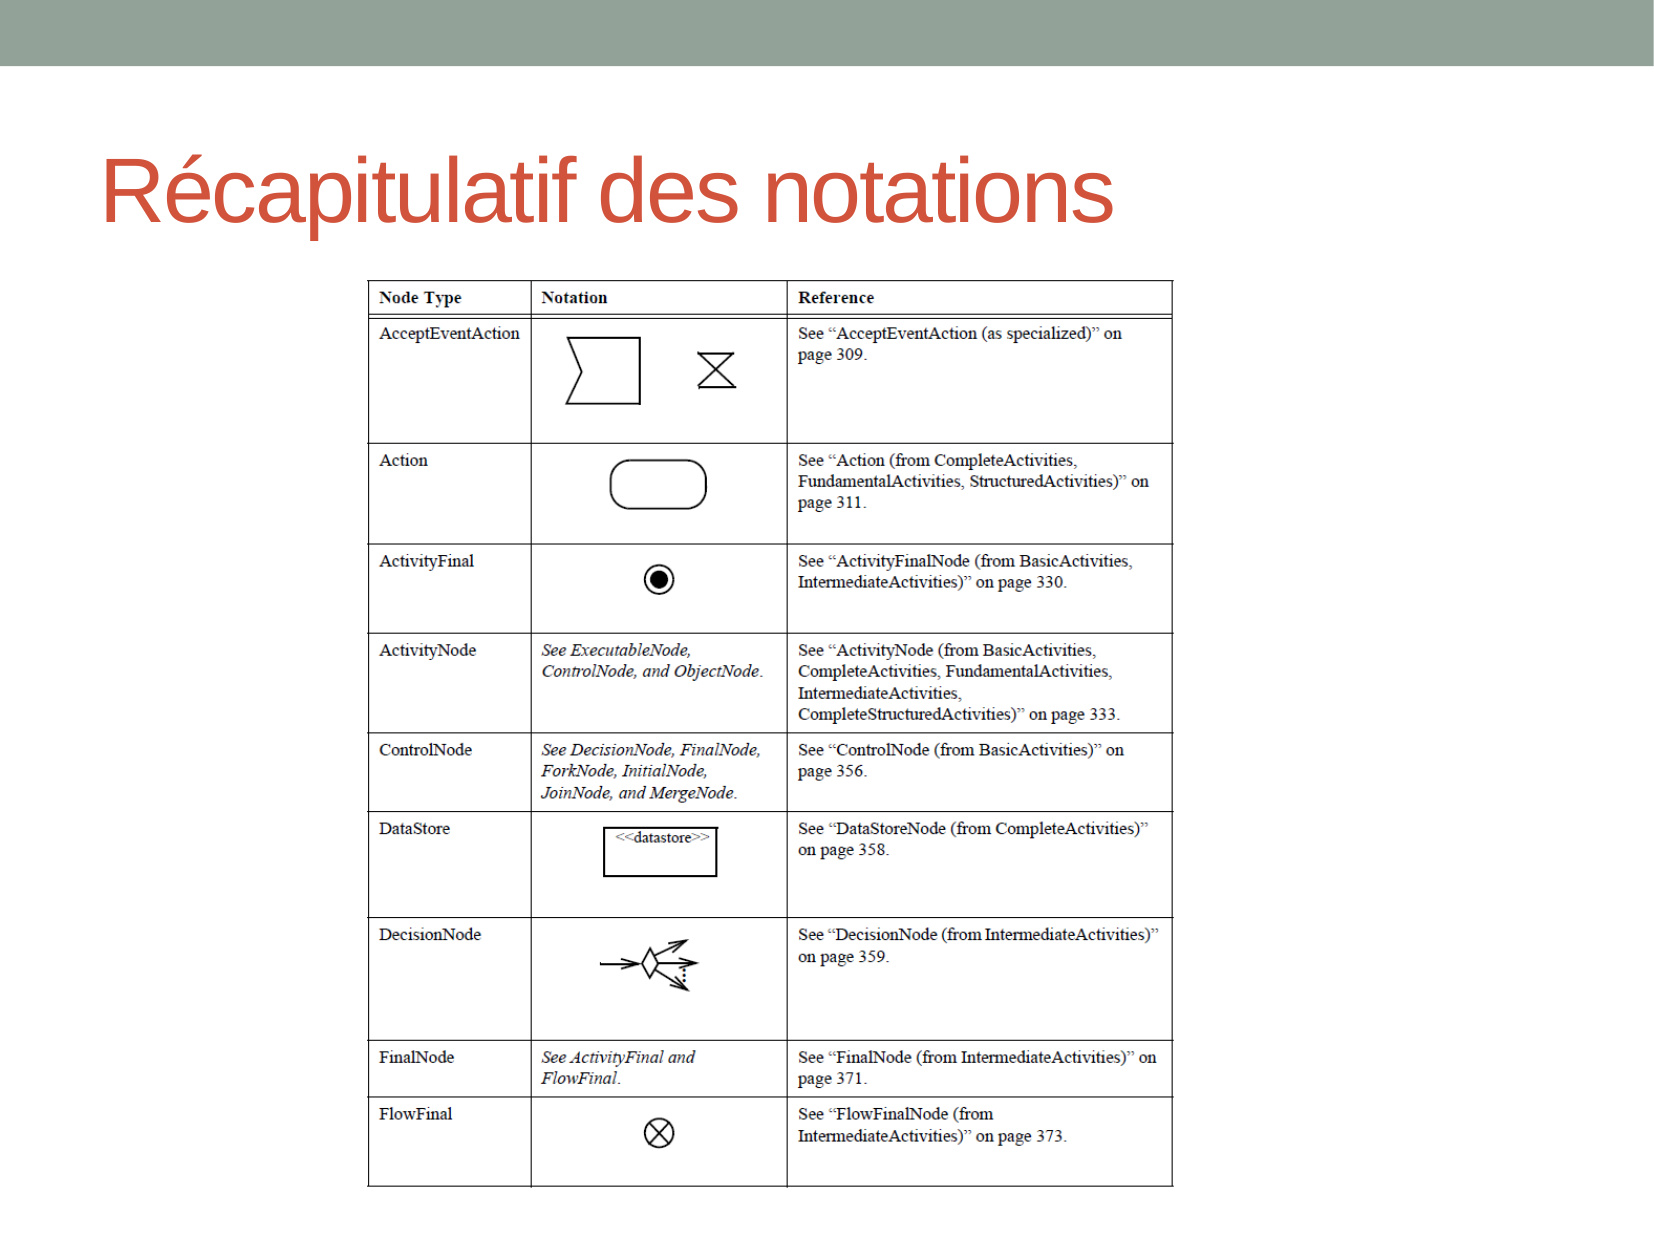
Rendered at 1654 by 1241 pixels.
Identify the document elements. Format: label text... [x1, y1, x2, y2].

title Récapitulatif des notations [82, 96, 1571, 276]
picture [365, 277, 1179, 1194]
